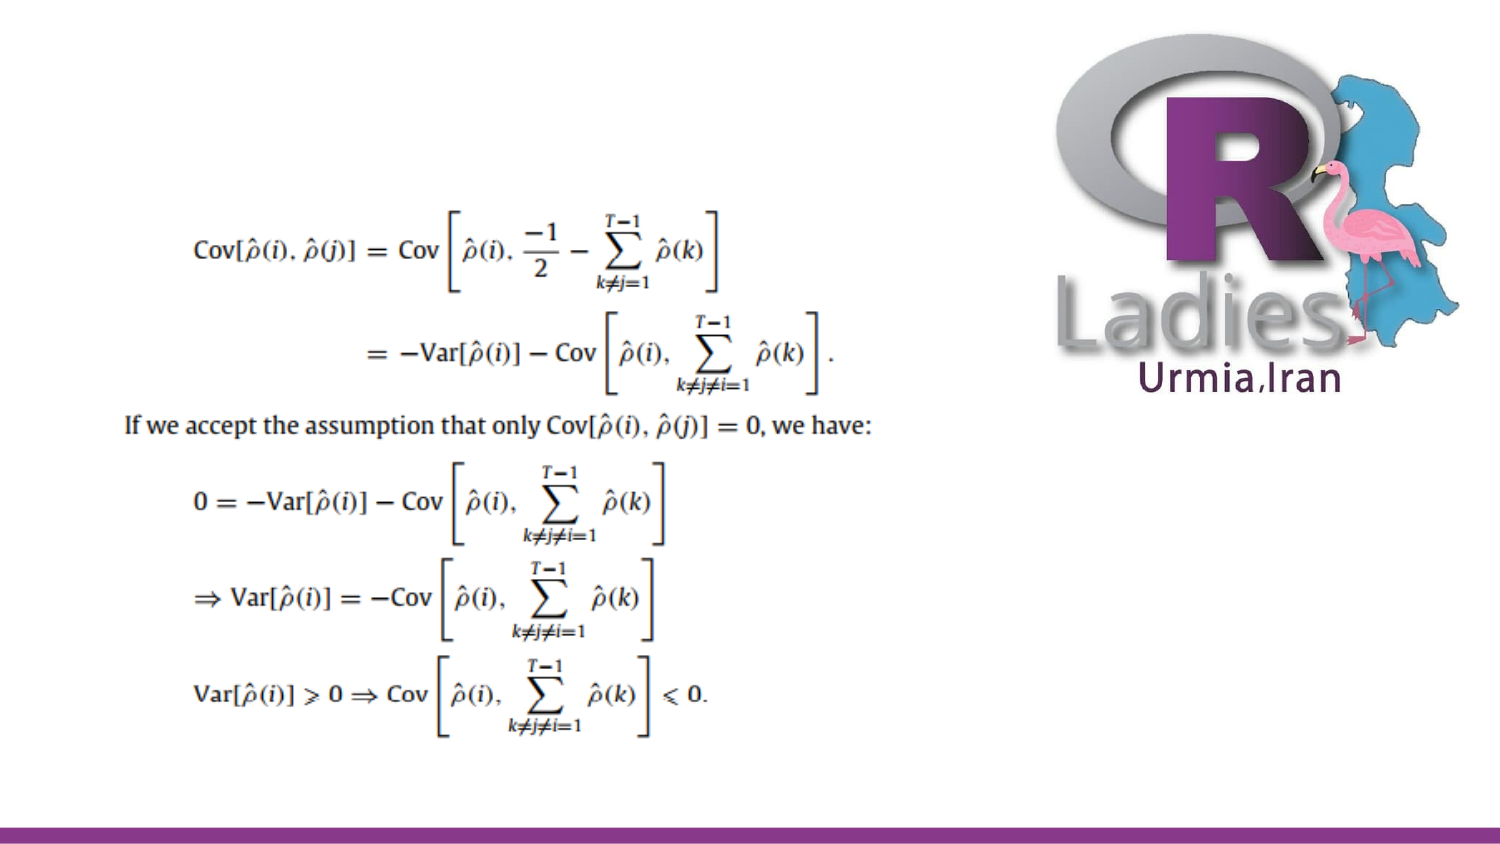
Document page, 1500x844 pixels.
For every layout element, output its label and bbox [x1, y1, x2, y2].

picture [999, 0, 1464, 465]
picture [81, 206, 905, 750]
